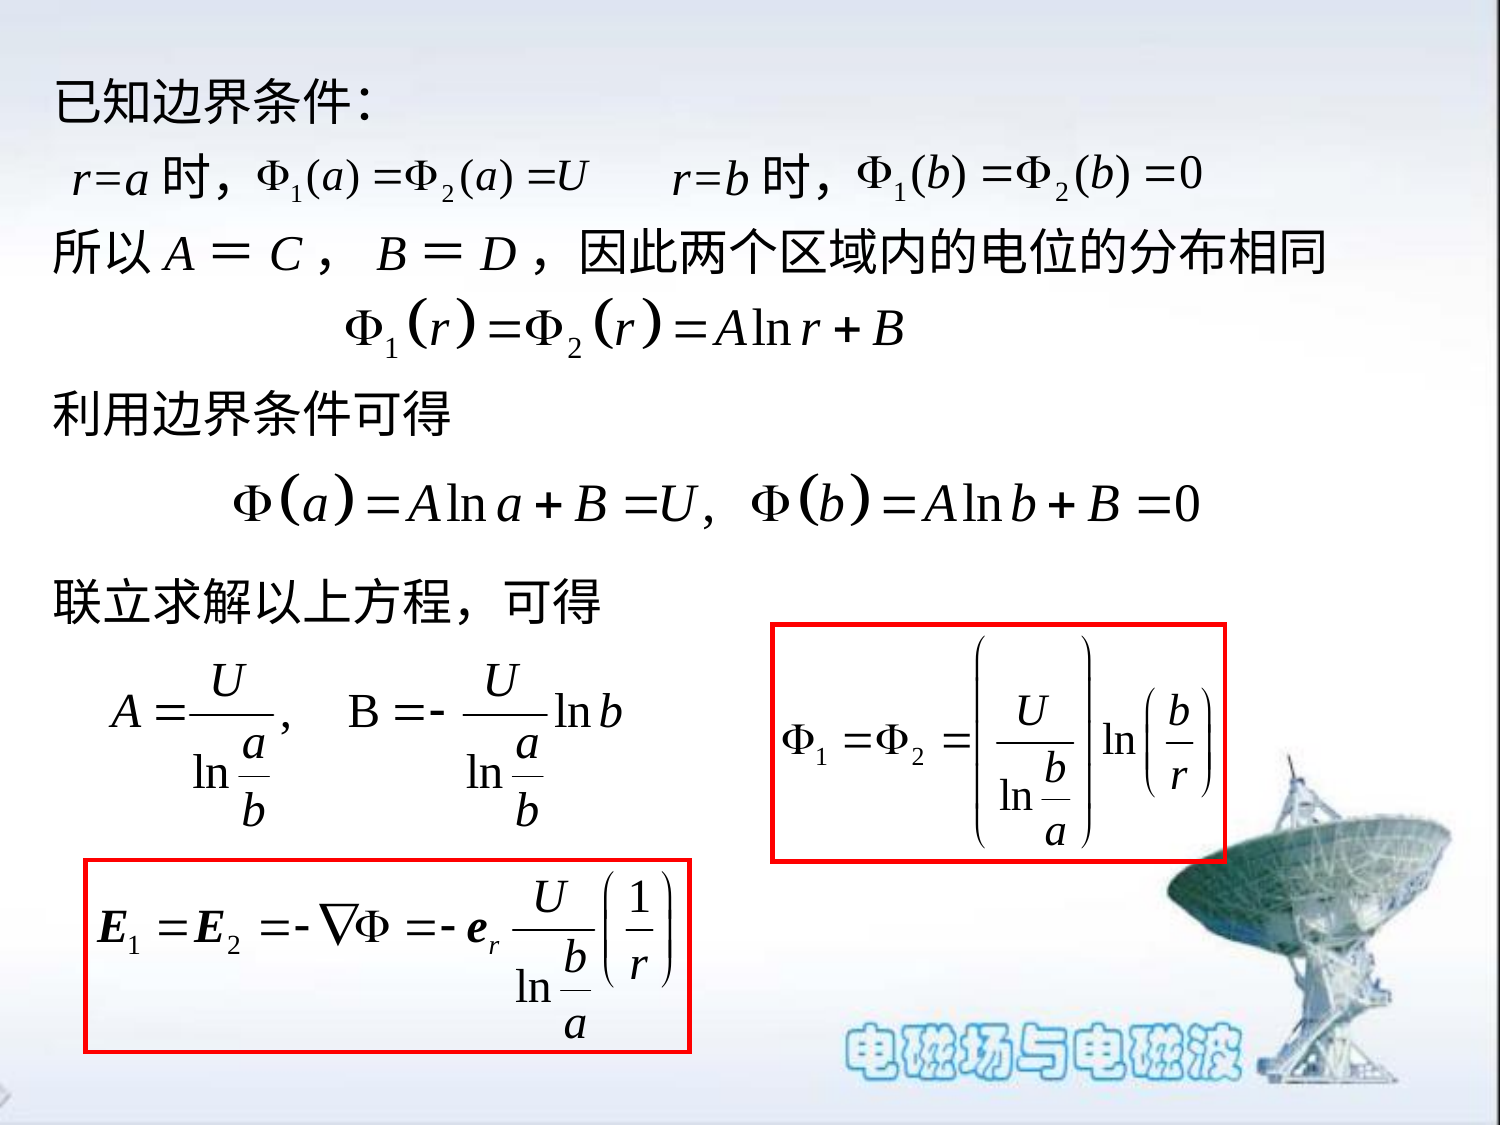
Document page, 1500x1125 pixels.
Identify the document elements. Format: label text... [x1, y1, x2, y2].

picture [0, 0, 1500, 1125]
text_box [99, 649, 630, 838]
text_box 联立求解以上方程，可得 [37, 562, 618, 638]
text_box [774, 626, 1223, 860]
text_box 所以A＝C，B＝D，因此两个区域内的电位的分布相同 [37, 212, 1438, 288]
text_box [337, 287, 913, 376]
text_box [249, 146, 600, 214]
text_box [87, 862, 688, 1050]
text_box 已知边界条件： [37, 63, 418, 138]
text_box r=a时， [56, 138, 277, 212]
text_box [849, 140, 1213, 213]
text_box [224, 462, 1213, 554]
text_box r=b时， [656, 138, 877, 212]
text_box 利用边界条件可得 [37, 375, 468, 451]
